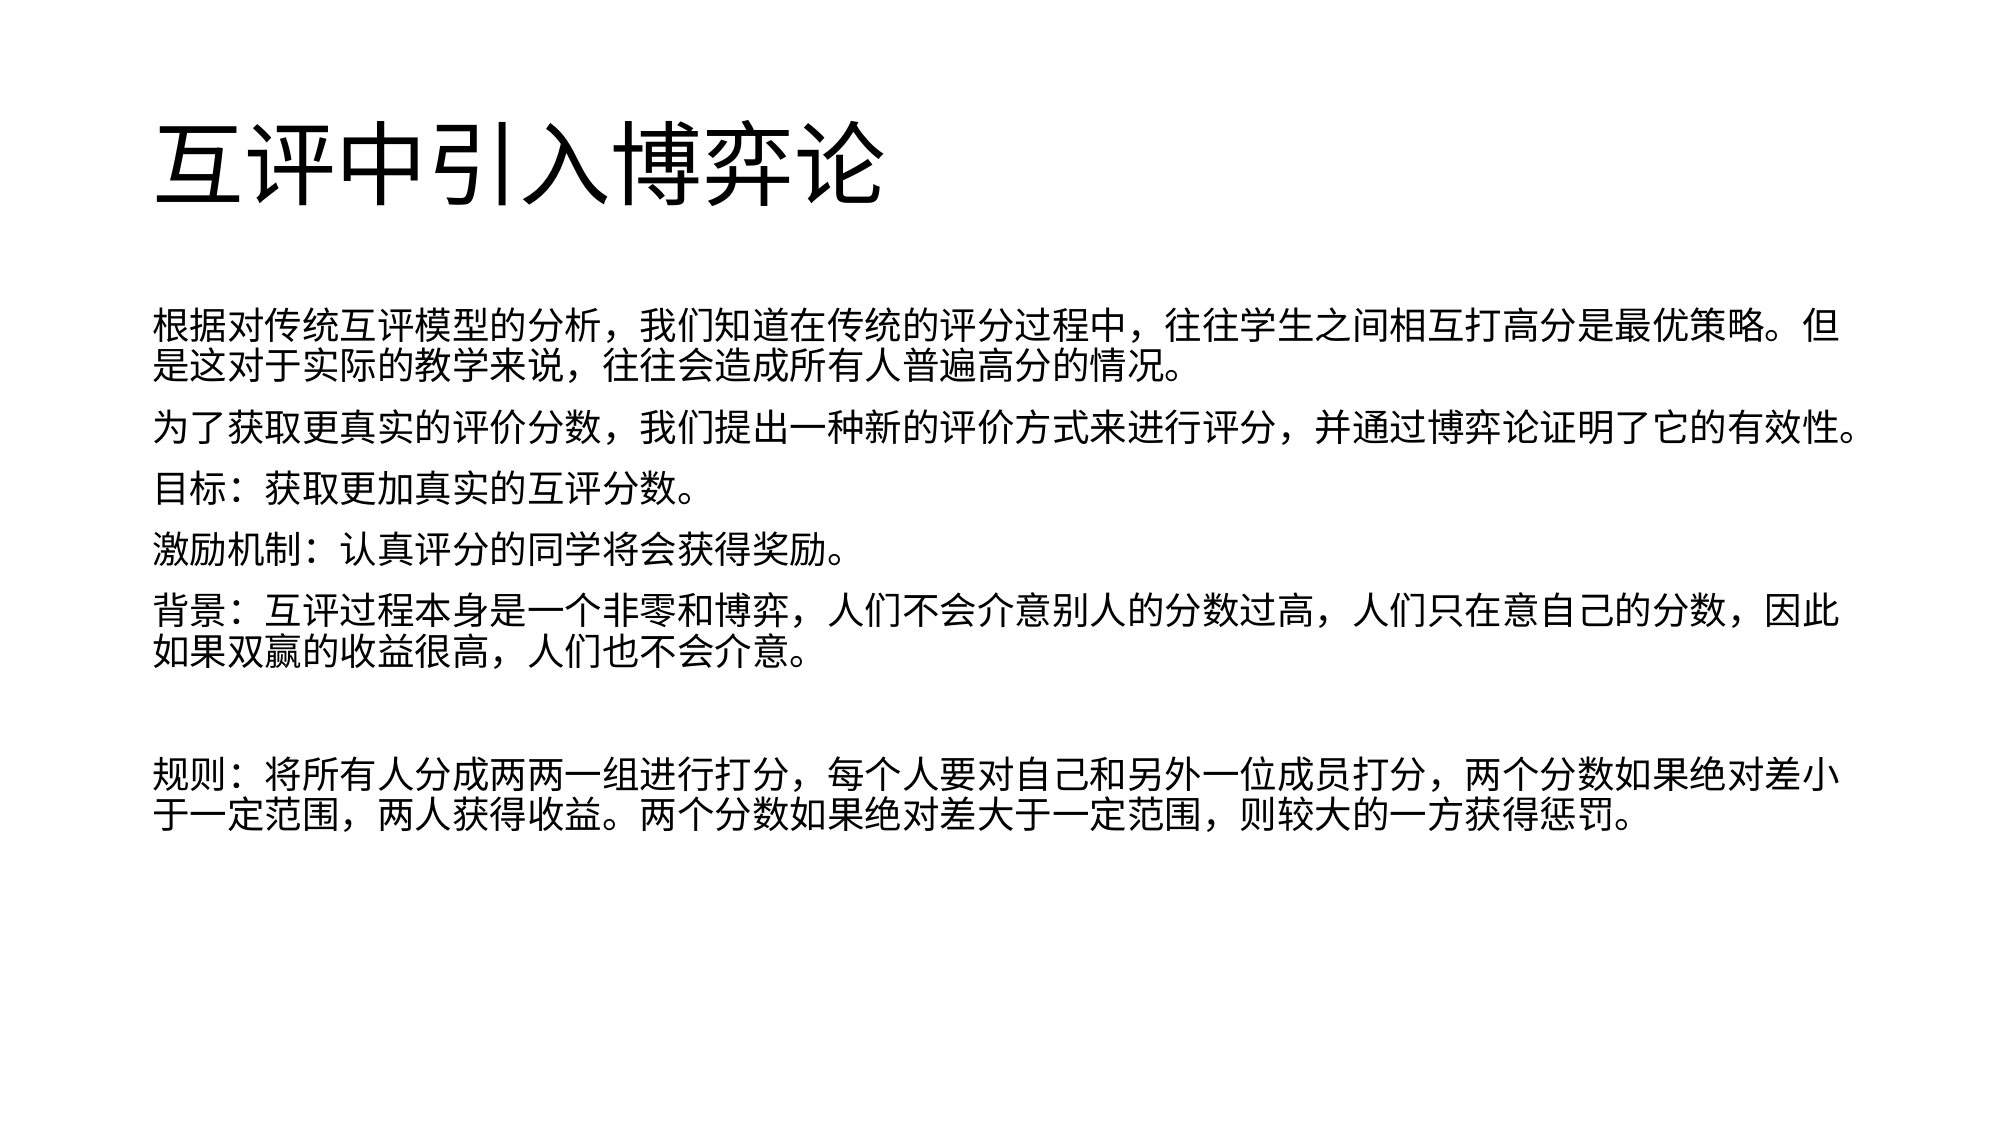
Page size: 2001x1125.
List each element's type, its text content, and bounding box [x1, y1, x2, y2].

title 互评中引入博弈论 [137, 59, 1863, 278]
list 根据对传统互评模型的分析，我们知道在传统的评分过程中，往往学生之间相互打高分是最优策略。但是这对于实际的教学来说，往往会造成所有人普遍高分的情况。 为了获取更真实的评价分数，我们提出一种新的评价方式来进行评分，并通过博弈论证明了它的有效性。 目标：获取更加真实的互评分数。 激励机制：认真评分的同学将会获得奖励。 背景：互评过程本身是一个非零和博弈，人们不会介意别人的分数过高，人们只在意自己的分数，因此如果双赢的收益很高，人们也不会介意。 规则：将所有人分成两两一组进行打分，每个人要对自己和另外一位成员打分，两个分数如果绝对差小于一定范围，两人获得收益。两个分数如果绝对差大于一定范围，则较大的一方获得惩罚。 [137, 299, 1863, 1014]
